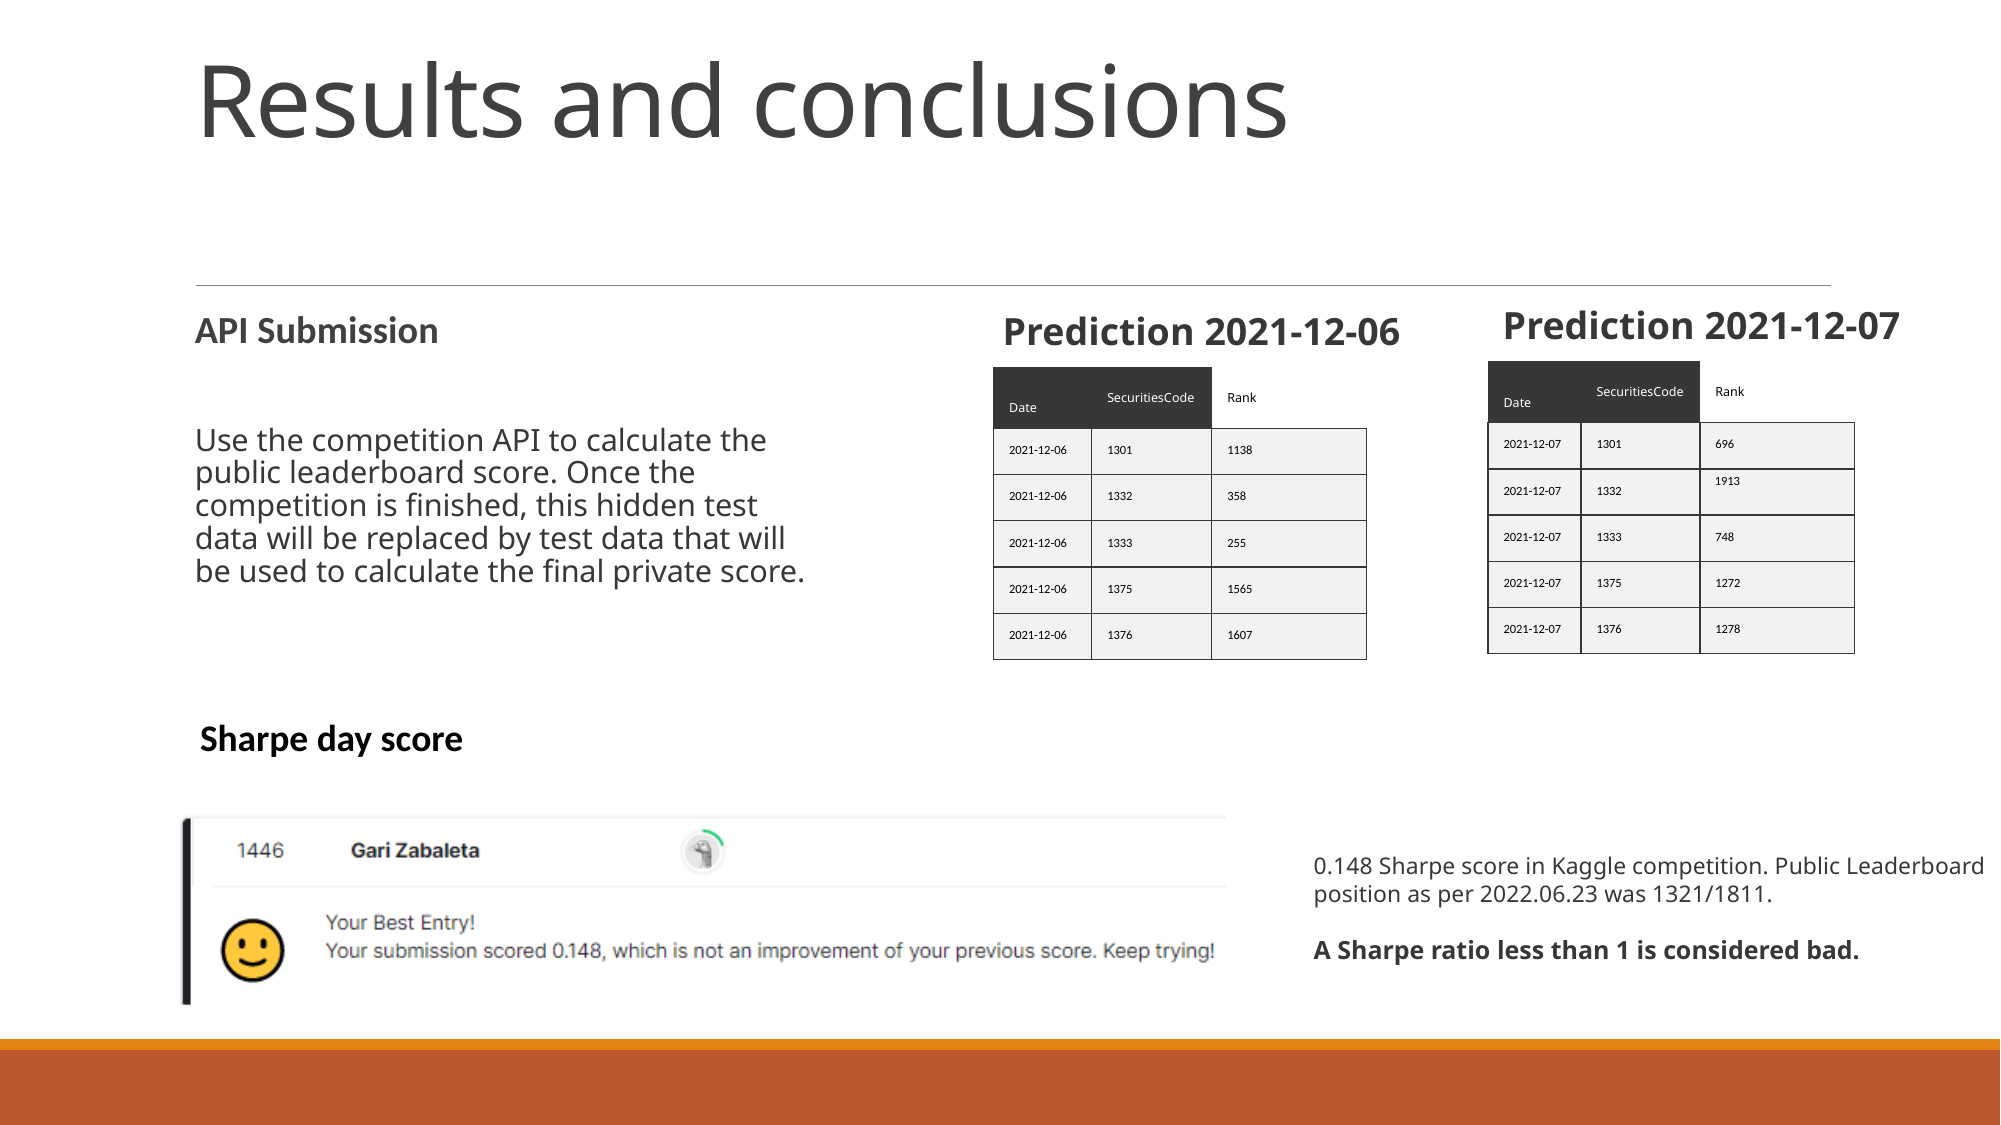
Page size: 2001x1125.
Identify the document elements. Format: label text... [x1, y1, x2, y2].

text_box Sharpe day score [185, 706, 1430, 767]
table_cell 1913 [1701, 470, 1854, 514]
table_header Date [993, 367, 1092, 428]
table_cell 358 [1212, 475, 1366, 520]
table_header SecuritiesCode [1092, 367, 1212, 428]
table_header SecuritiesCode [1581, 361, 1700, 422]
table_cell 2021-12-06 [994, 521, 1091, 566]
table_cell 1332 [1582, 470, 1699, 514]
table_cell 2021-12-06 [994, 568, 1091, 613]
list API Submission Use the competition API to calculate the public leaderboard score. Once the competition is finished, this hidden test data will be replaced by test data that will be used to calculate the final private score. [180, 302, 808, 610]
table_cell 2021-12-07 [1489, 562, 1580, 607]
picture [179, 813, 1226, 1017]
table_cell 2021-12-07 [1489, 516, 1580, 561]
table_cell 1272 [1701, 562, 1854, 607]
text_box 0.148 Sharpe score in Kaggle competition. Public Leaderboard position as per 2022.06.23 was 1321/1811. A Sharpe ratio less than 1 is considered bad. [1298, 844, 2000, 1027]
table_cell 1332 [1092, 475, 1211, 520]
table_cell 748 [1701, 516, 1854, 561]
table_header Rank [1212, 367, 1367, 428]
table_cell 696 [1701, 423, 1854, 468]
table_cell 1376 [1582, 608, 1699, 653]
table_cell 2021-12-07 [1489, 470, 1580, 514]
table_cell 2021-12-07 [1489, 608, 1580, 653]
table_cell 1138 [1212, 429, 1366, 474]
table_cell 2021-12-06 [994, 614, 1091, 659]
table_cell 1333 [1582, 516, 1699, 561]
table_header Rank [1700, 361, 1855, 422]
table_cell 2021-12-06 [994, 429, 1091, 474]
table_cell 2021-12-06 [994, 475, 1091, 520]
table_cell 1301 [1582, 423, 1699, 468]
table_cell 255 [1212, 521, 1366, 566]
text_box Prediction 2021-12-06 [987, 300, 1988, 451]
table_cell 1565 [1212, 568, 1366, 613]
table_cell 1278 [1701, 608, 1854, 653]
title Results and conclusions [180, 47, 1830, 285]
table_cell 2021-12-07 [1489, 423, 1580, 468]
table_cell 1375 [1092, 568, 1211, 613]
table_header Date [1488, 361, 1581, 422]
table_cell 1301 [1092, 429, 1211, 474]
text_box Prediction 2021-12-07 [1487, 294, 2000, 355]
table_cell 1376 [1092, 614, 1211, 659]
table_cell 1375 [1582, 562, 1699, 607]
table_cell 1607 [1212, 614, 1366, 659]
table_cell 1333 [1092, 521, 1211, 566]
